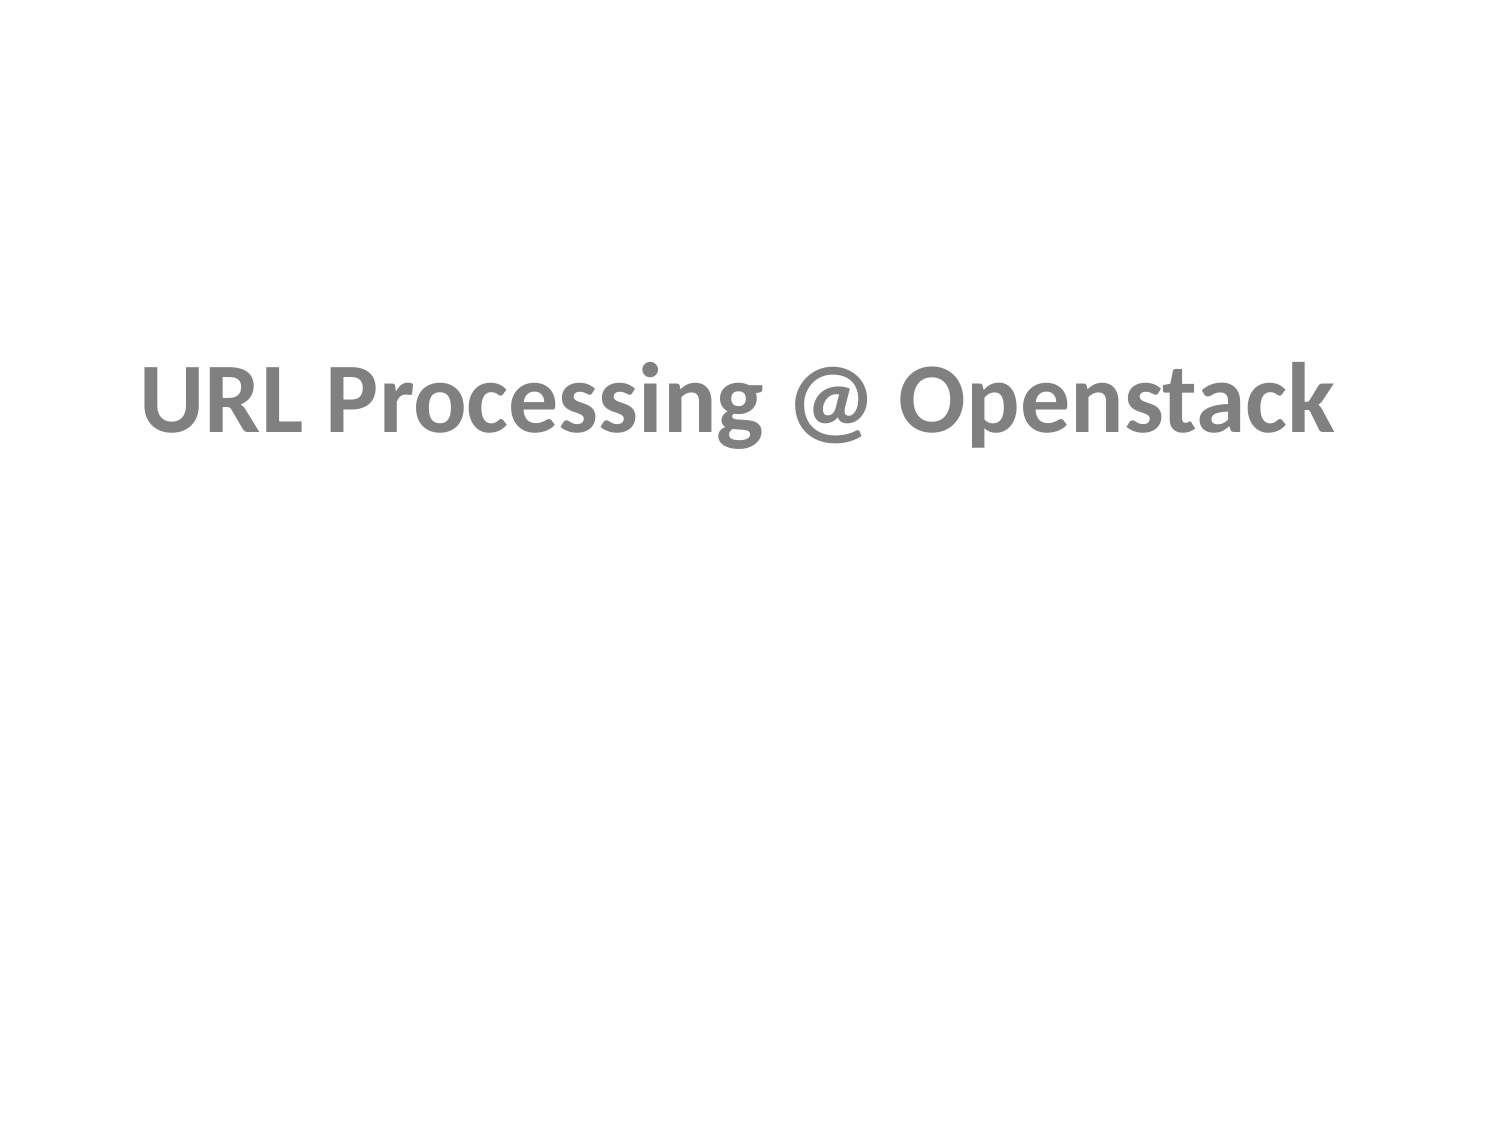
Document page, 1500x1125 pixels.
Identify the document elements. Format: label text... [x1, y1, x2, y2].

text_box URL Processing @ Openstack [124, 324, 1400, 460]
